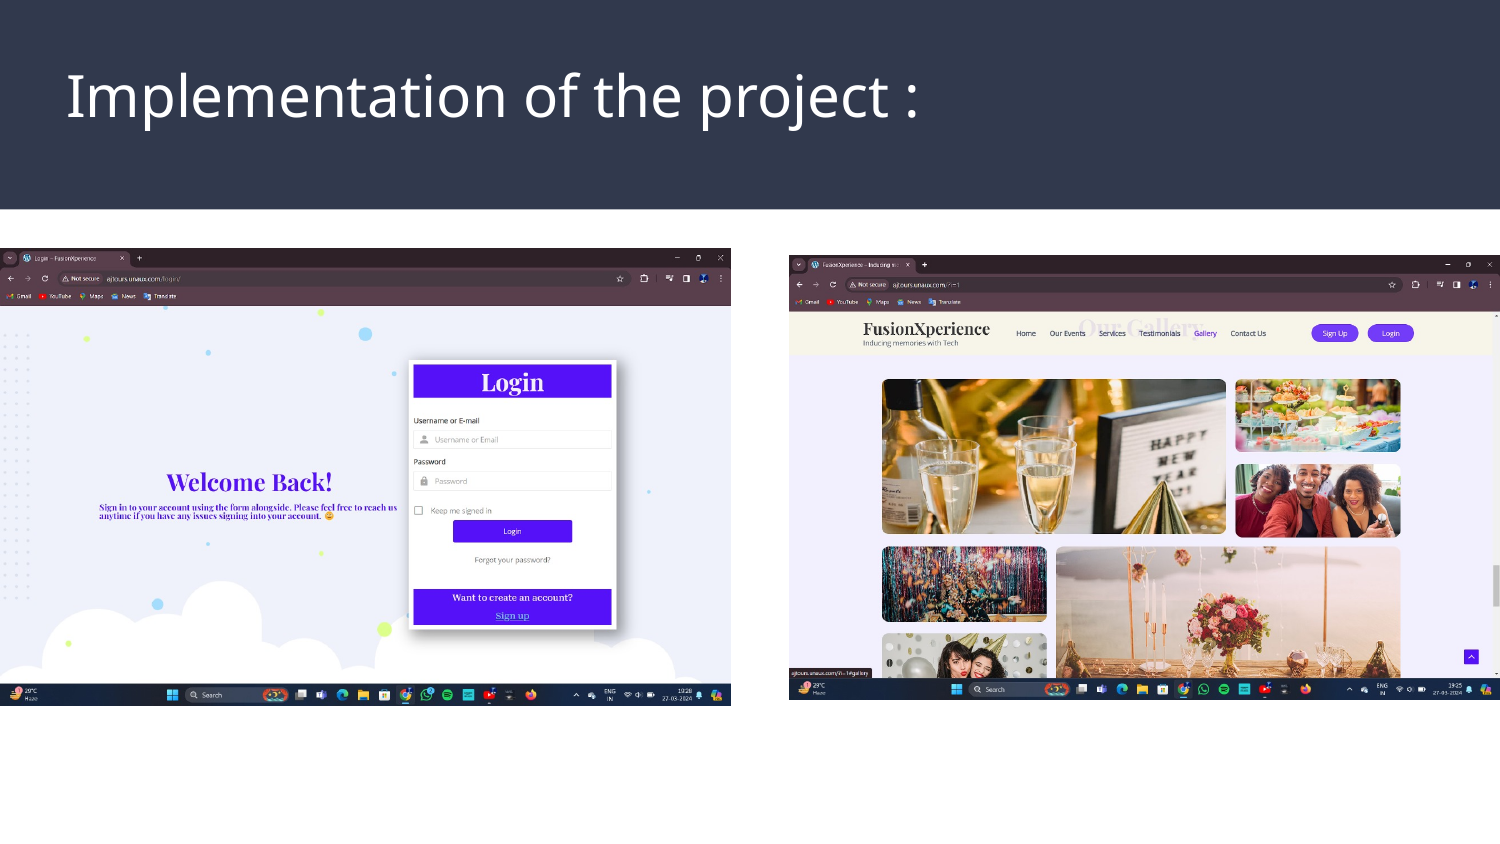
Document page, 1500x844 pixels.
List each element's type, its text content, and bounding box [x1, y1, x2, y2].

picture [0, 248, 732, 707]
picture [789, 255, 1500, 700]
title Implementation of the project : [51, 44, 1449, 153]
